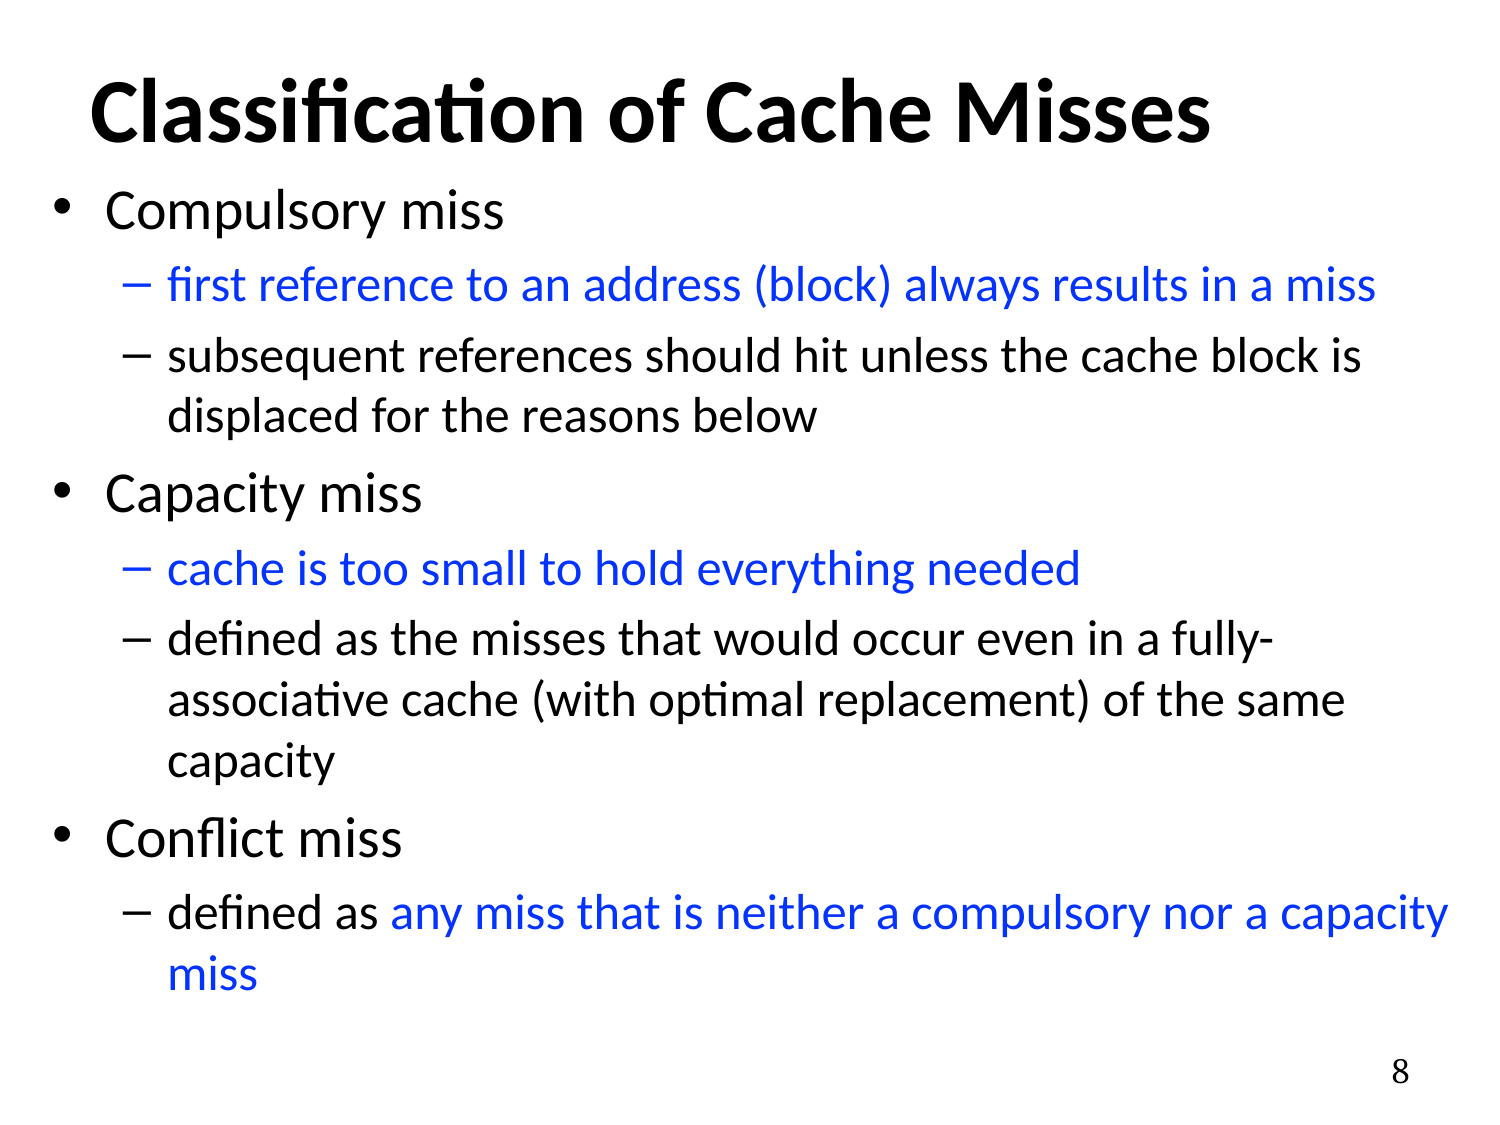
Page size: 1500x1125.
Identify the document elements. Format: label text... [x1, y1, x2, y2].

title Classification of Cache Misses [75, 12, 1425, 163]
list Compulsory miss first reference to an address (block) always results in a miss subsequent references should hit unless the cache block is displaced for the reasons below Capacity miss cache is too small to hold everything needed defined as the misses that would occur even in a fully-associative cache (with optimal replacement) of the same capacity Conflict miss defined as any miss that is neither a compulsory nor a capacity miss [37, 163, 1500, 1016]
slide_number 8 [1074, 1042, 1425, 1103]
